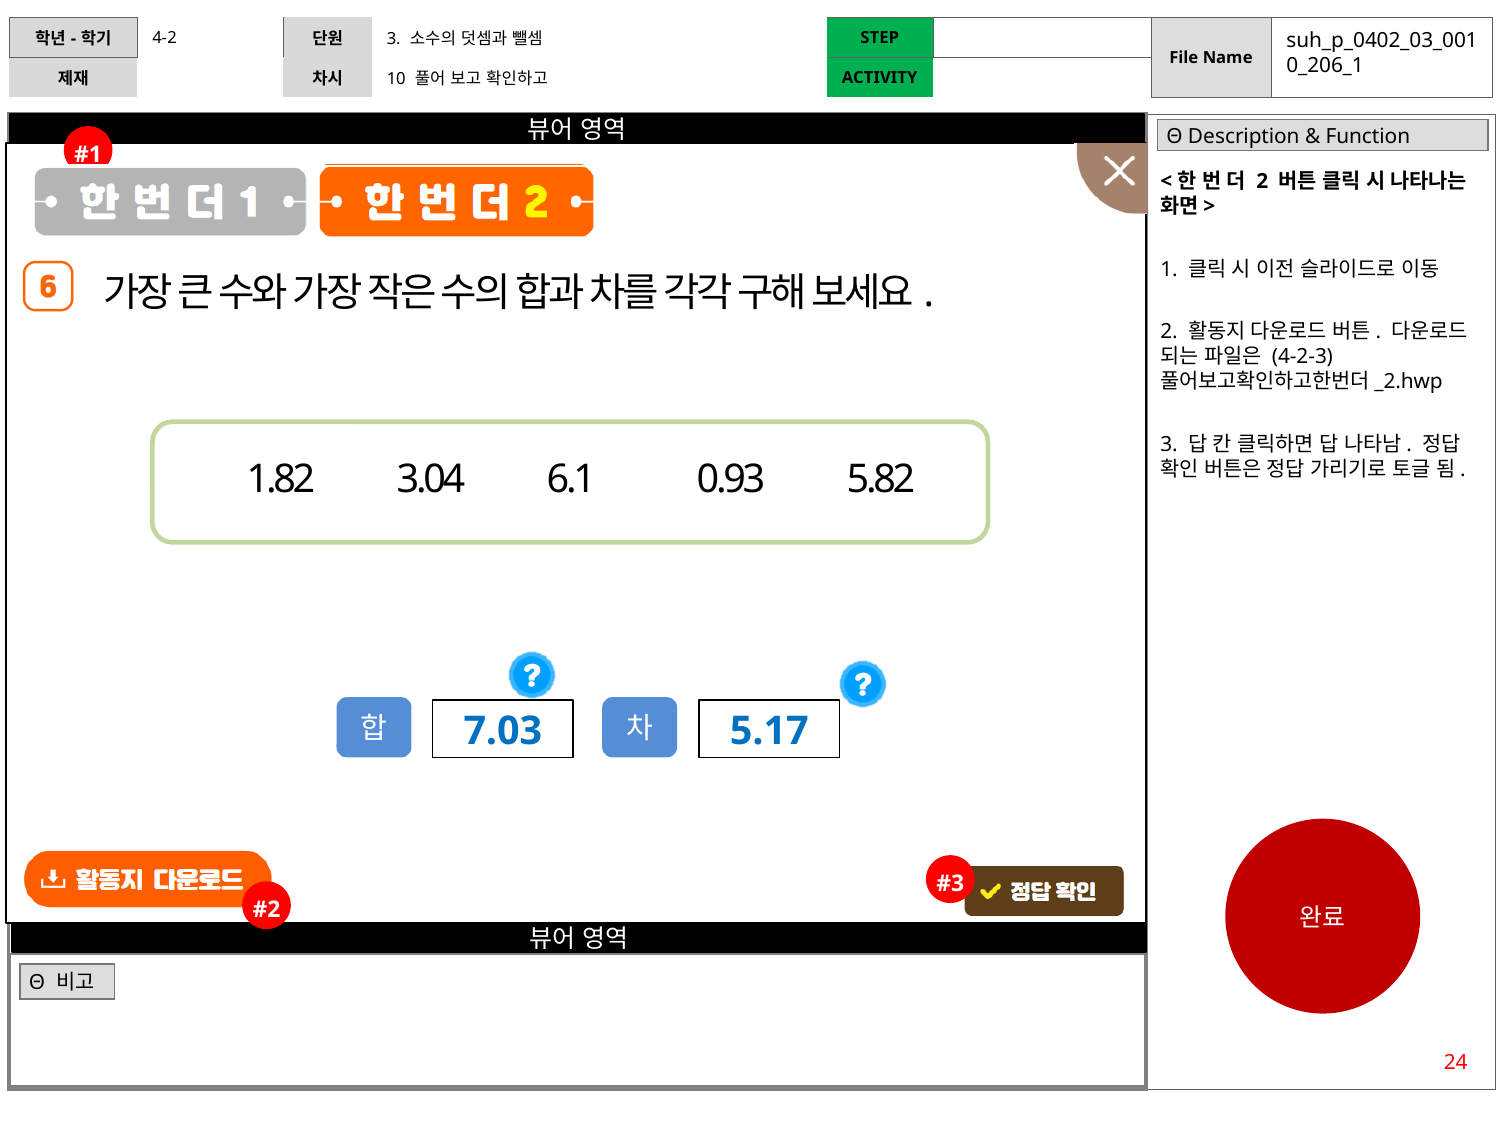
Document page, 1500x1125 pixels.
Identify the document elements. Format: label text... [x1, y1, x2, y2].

text_box #2 [247, 881, 293, 932]
text_box [150, 419, 991, 545]
picture [18, 257, 76, 314]
text_box [4, 141, 1148, 925]
text_box #1 [61, 124, 115, 162]
text_box 완료 [1223, 816, 1423, 1016]
text_box #3 [923, 853, 971, 906]
text_box 가장 큰 수와 가장 작은 수의 합과 차를 각각 구해 보세요. [89, 259, 1145, 322]
picture [1074, 142, 1147, 215]
text_box 7.03 [432, 700, 574, 758]
picture [19, 843, 274, 915]
picture [833, 654, 893, 714]
picture [963, 863, 1126, 918]
picture [502, 646, 563, 706]
text_box 5.17 [699, 700, 840, 758]
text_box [29, 163, 595, 240]
text_box suh_p_0402_03_0010_206_1 [1271, 18, 1500, 84]
table_header Θ Description & Function [1158, 120, 1487, 150]
text_box <한 번 더 2 버튼 클릭 시 나타나는 화면> 1. 클릭 시 이전 슬라이드로 이동 2. 활동지 다운로드 버튼. 다운로드 되는 파일은 (4-2-3)풀어보고확인하고한번더_2.hwp 3. 답 칸 클릭하면 답 나타남. 정답 확인 버튼은 정답 가리기로 토글 됨. [1145, 160, 1500, 520]
text_box 합 [334, 695, 414, 760]
text_box 차 [600, 695, 680, 760]
